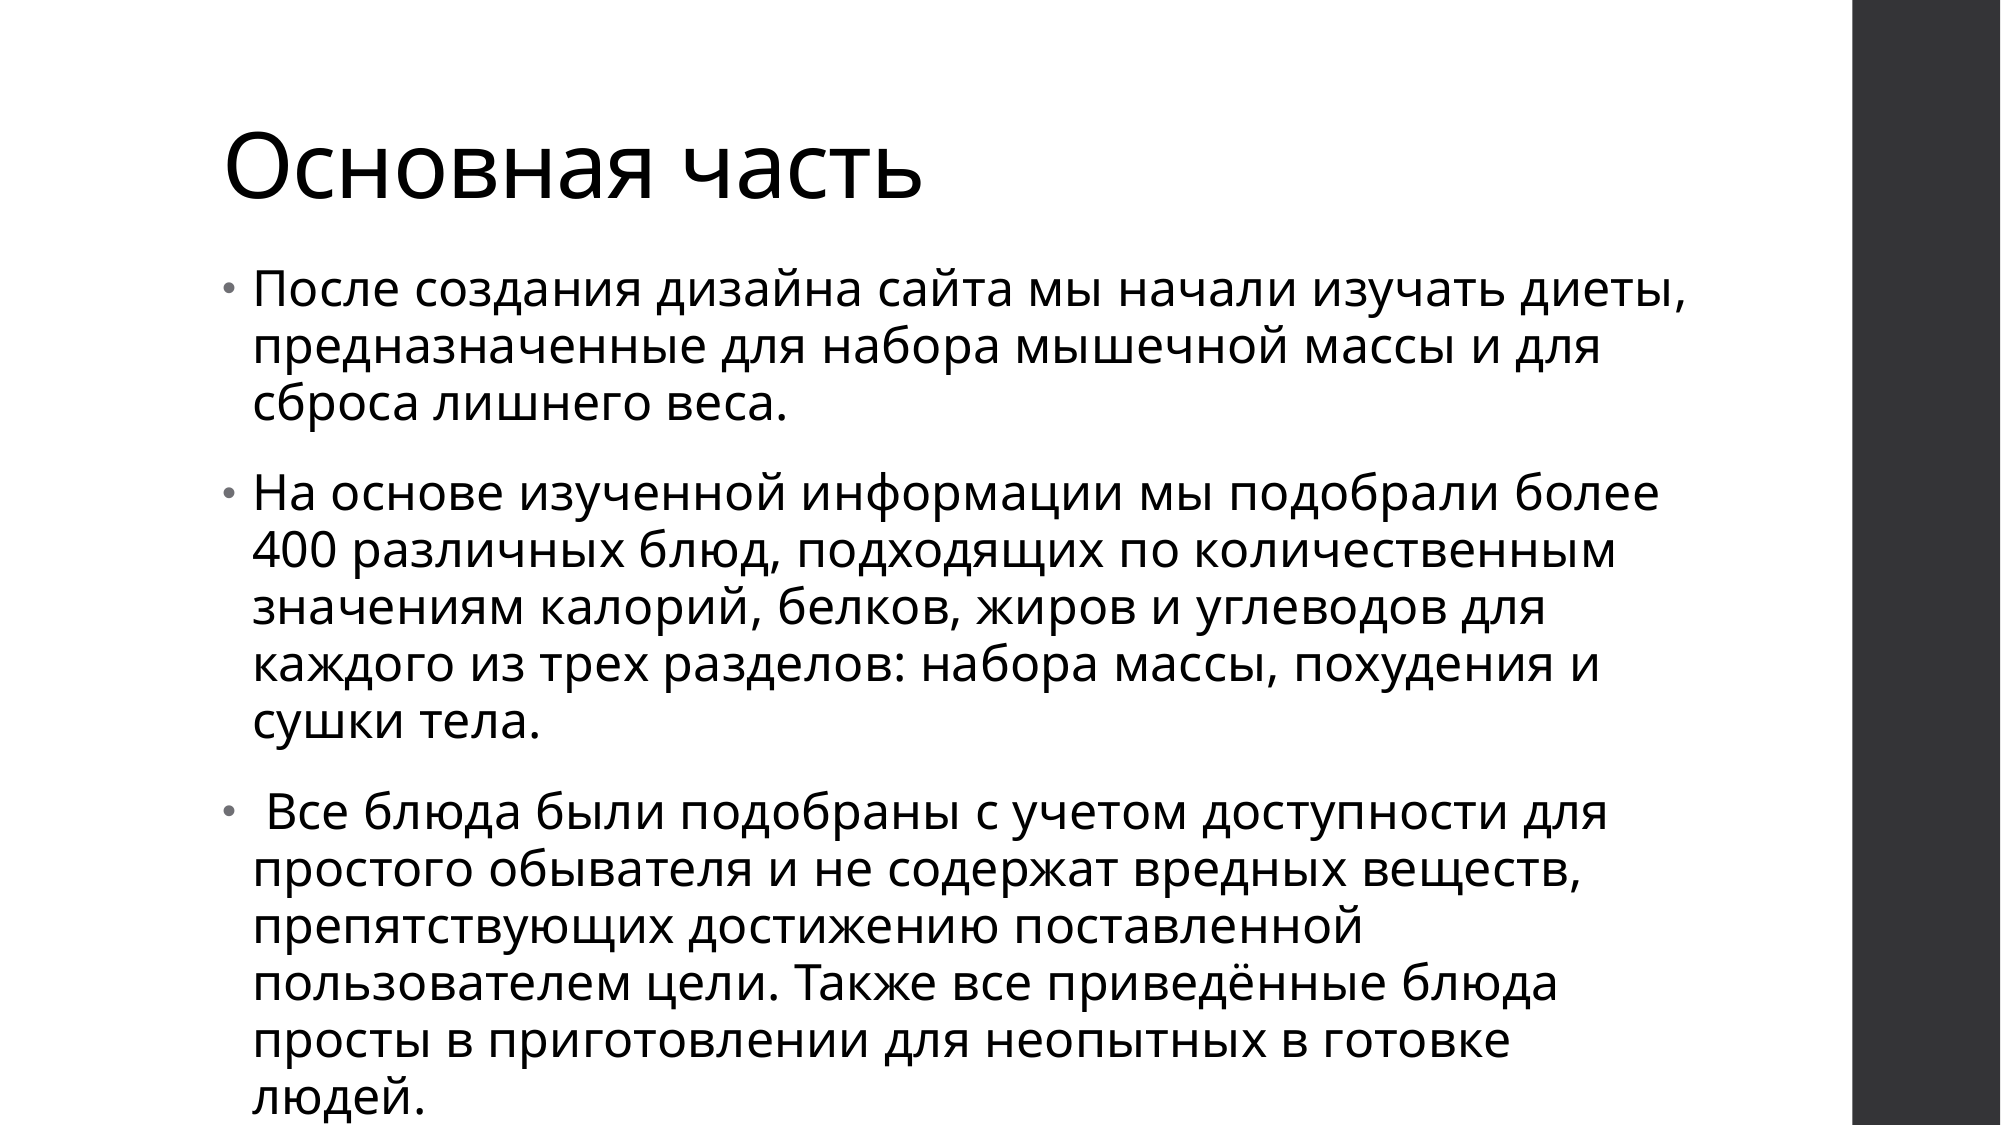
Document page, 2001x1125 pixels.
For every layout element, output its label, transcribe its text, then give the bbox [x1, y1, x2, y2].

title Основная часть [206, 31, 1797, 226]
list После создания дизайна сайта мы начали изучать диеты, предназначенные для набора мышечной массы и для сброса лишнего веса. На основе изученной информации мы подобрали более 400 различных блюд, подходящих по количественным значениям калорий, белков, жиров и углеводов для каждого из трех разделов: набора массы, похудения и сушки тела. Все блюда были подобраны с учетом доступности для простого обывателя и не содержат вредных веществ, препятствующих достижению поставленной пользователем цели. Также все приведённые блюда просты в приготовлении для неопытных в готовке людей. [206, 253, 1716, 1102]
